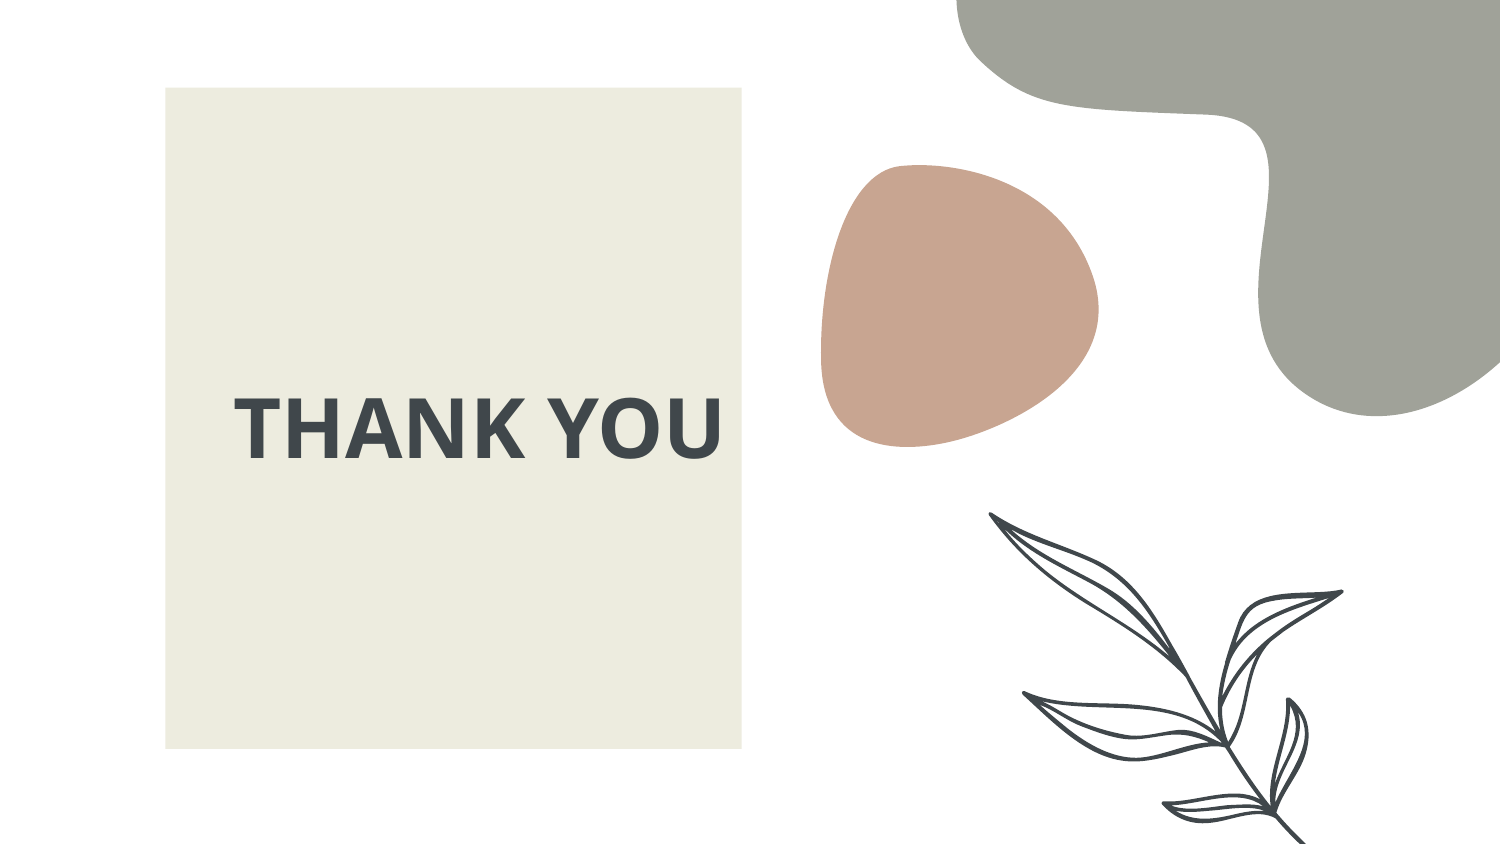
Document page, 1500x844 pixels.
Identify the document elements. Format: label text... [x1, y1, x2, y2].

title THANK YOU [218, 401, 1485, 491]
